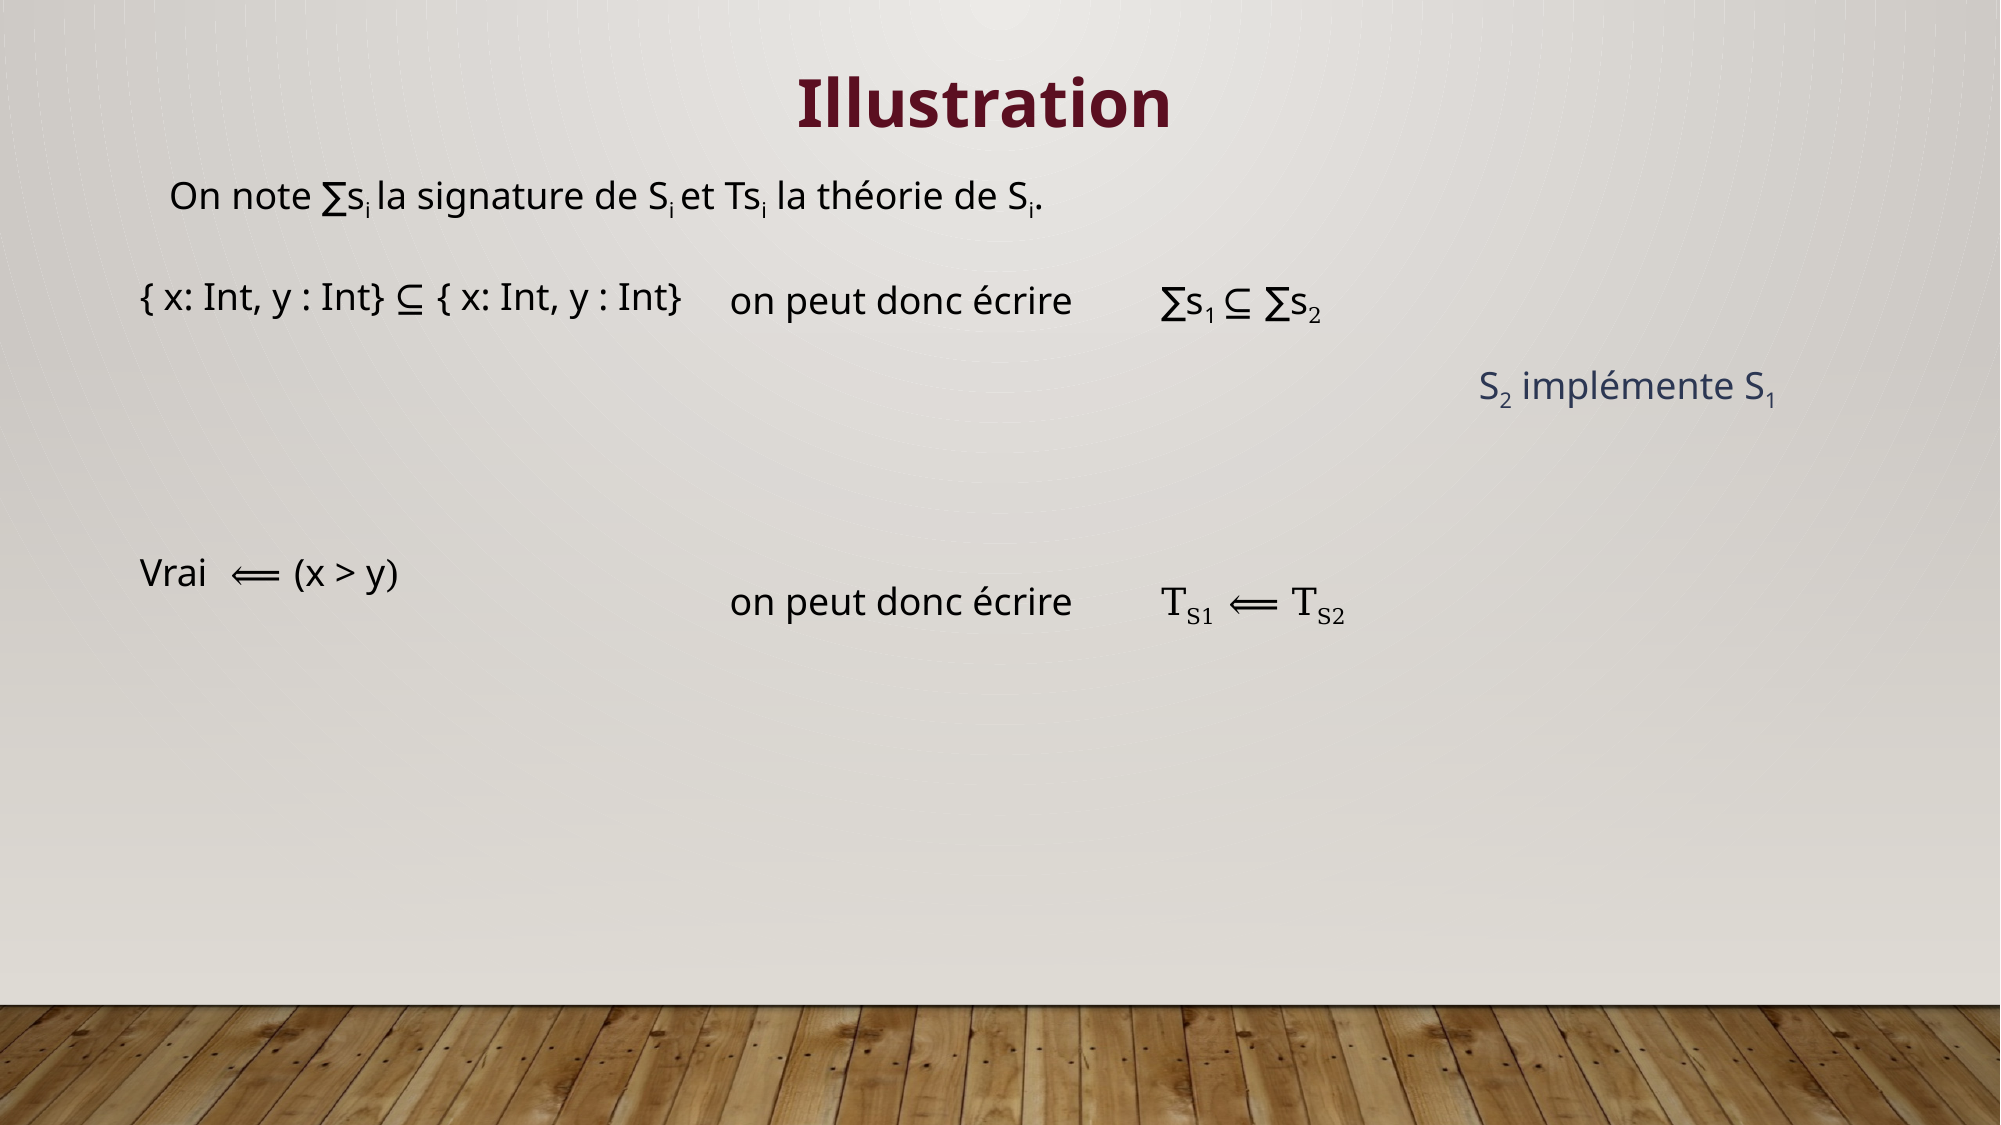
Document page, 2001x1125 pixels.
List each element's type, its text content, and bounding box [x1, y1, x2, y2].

text_box on peut donc écrire ∑s1 ⊆ ∑s2 on peut donc écrire TS1 ⟸ TS2 [714, 269, 1361, 637]
picture [0, 1005, 2000, 1125]
text_box Illustration [783, 53, 1333, 148]
text_box { x: Int, y : Int} ⊆ { x: Int, y : Int} Vrai ⟸ (x > y) [124, 265, 954, 653]
text_box S2 implémente S1 [1464, 354, 1793, 421]
text_box On note ∑si la signature de Si et Tsi la théorie de Si. [154, 164, 1155, 276]
